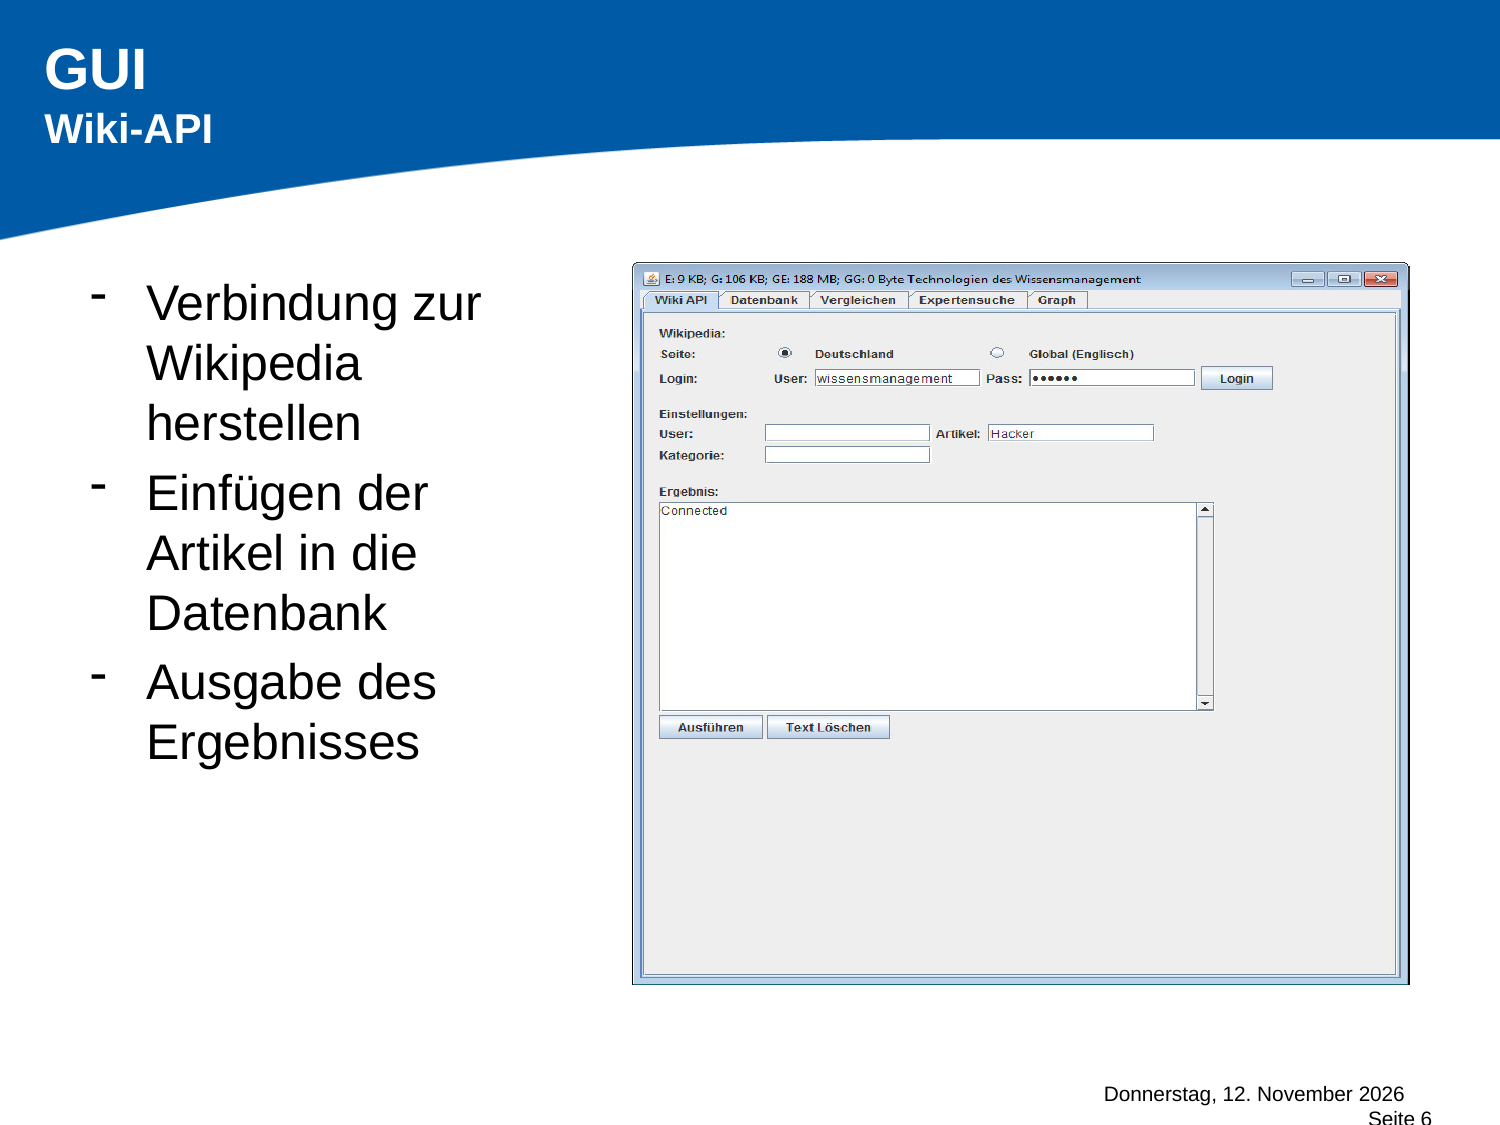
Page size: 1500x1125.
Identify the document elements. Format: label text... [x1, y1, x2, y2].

list Verbindung zur Wikipedia herstellen Einfügen der Artikel in die Datenbank Ausgabe des Ergebnisses [74, 262, 575, 985]
title GUI Wiki-API [29, 18, 1141, 165]
picture [0, 0, 1500, 272]
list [632, 262, 1410, 985]
